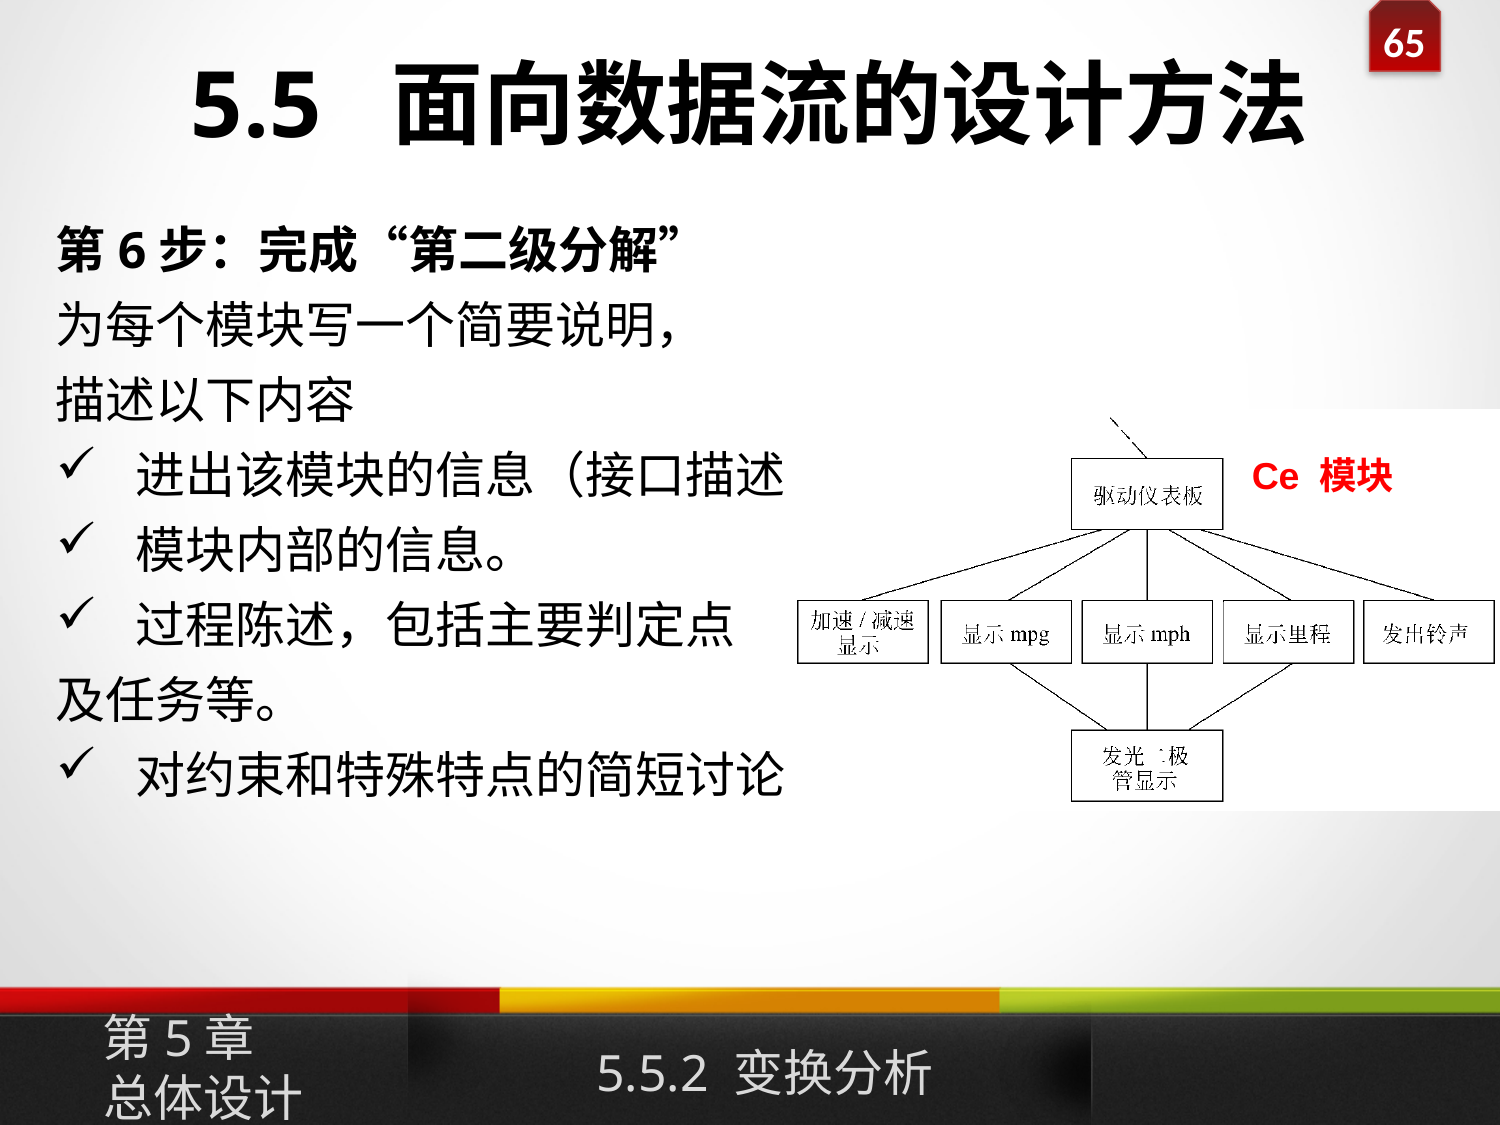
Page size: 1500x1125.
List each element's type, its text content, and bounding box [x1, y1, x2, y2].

picture [0, 0, 1500, 1125]
title 5.5 面向数据流的设计方法 [74, 6, 1426, 195]
text_box 第5章 总体设计 [0, 1027, 408, 1106]
text_box 5.5.2 变换分析 [458, 1032, 1073, 1111]
text_box 第6步：完成“第二级分解” 为每个模块写一个简要说明， 描述以下内容 进出该模块的信息（接口描述）。 模块内部的信息。 过程陈述，包括主要判定点 及任务等。 对约束和特殊特点的简短讨论。 [41, 196, 1402, 812]
